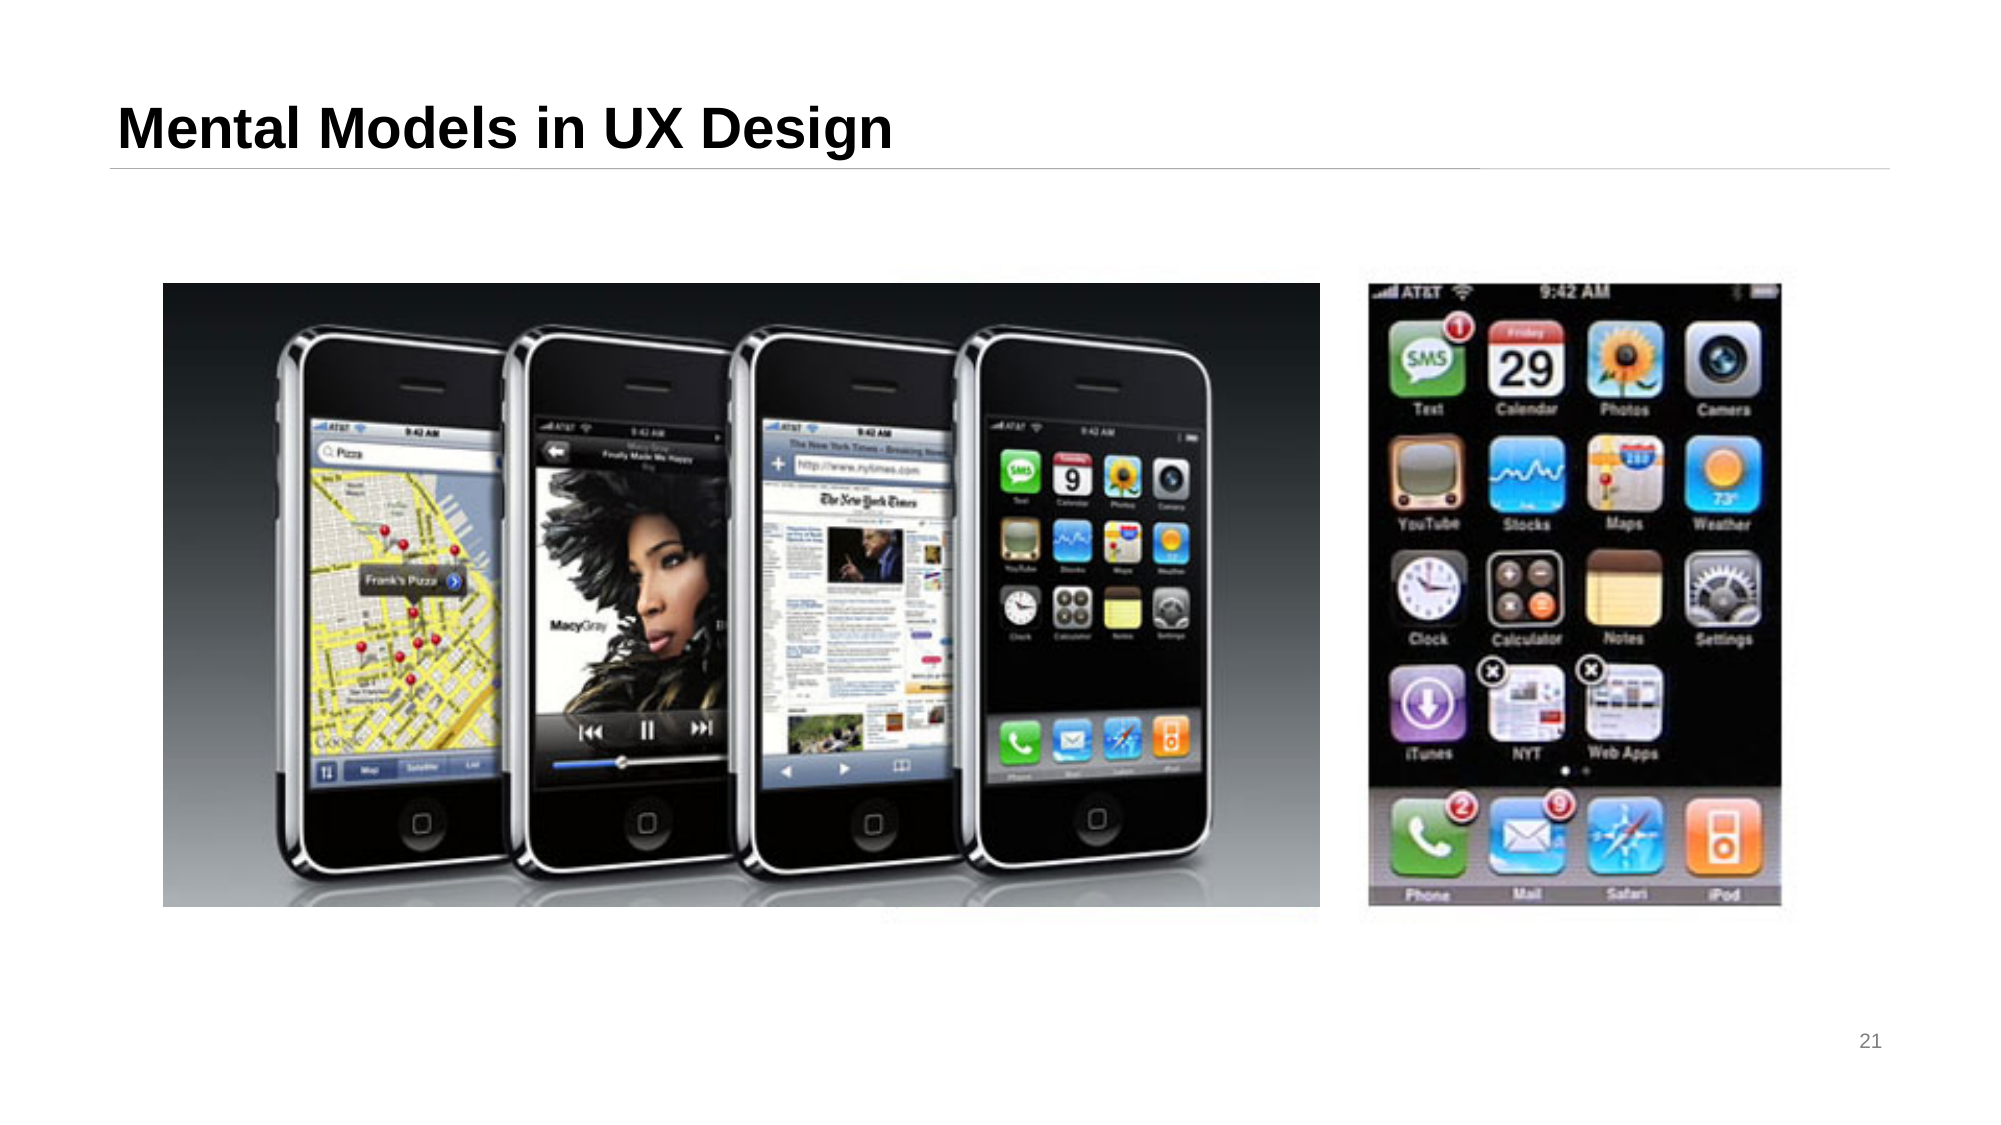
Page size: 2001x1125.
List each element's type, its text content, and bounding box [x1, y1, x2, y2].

slide_number 21 [1849, 1021, 1891, 1060]
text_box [163, 247, 1837, 944]
title Mental Models in UX Design [109, 0, 1891, 170]
